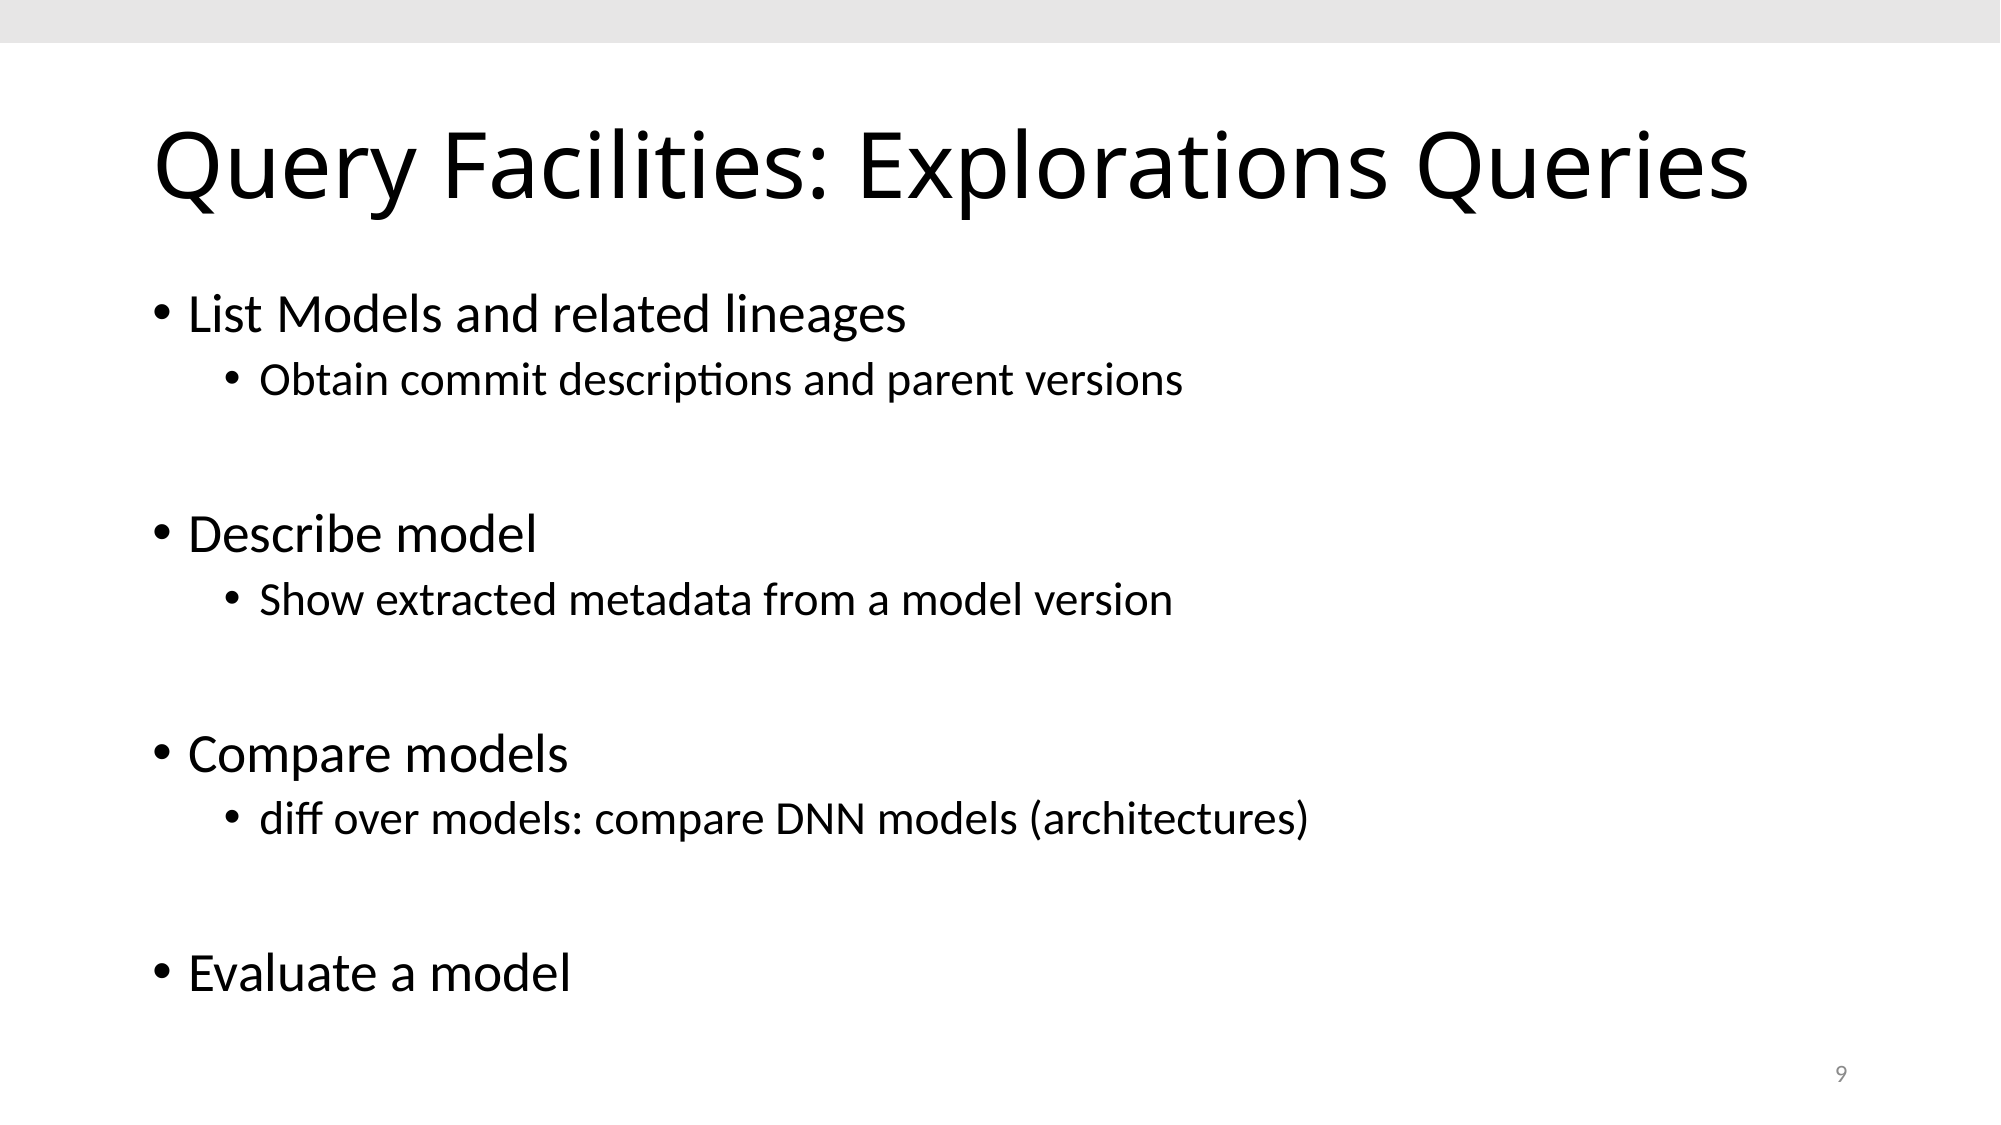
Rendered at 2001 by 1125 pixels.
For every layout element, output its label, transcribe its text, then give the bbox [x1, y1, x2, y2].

title Query Facilities: Explorations Queries [137, 59, 1863, 277]
text_box [0, 0, 2000, 44]
list List Models and related lineages Obtain commit descriptions and parent versions Describe model Show extracted metadata from a model version Compare models diff over models: compare DNN models (architectures) Evaluate a model [137, 277, 1948, 1014]
slide_number 9 [1412, 1042, 1863, 1103]
